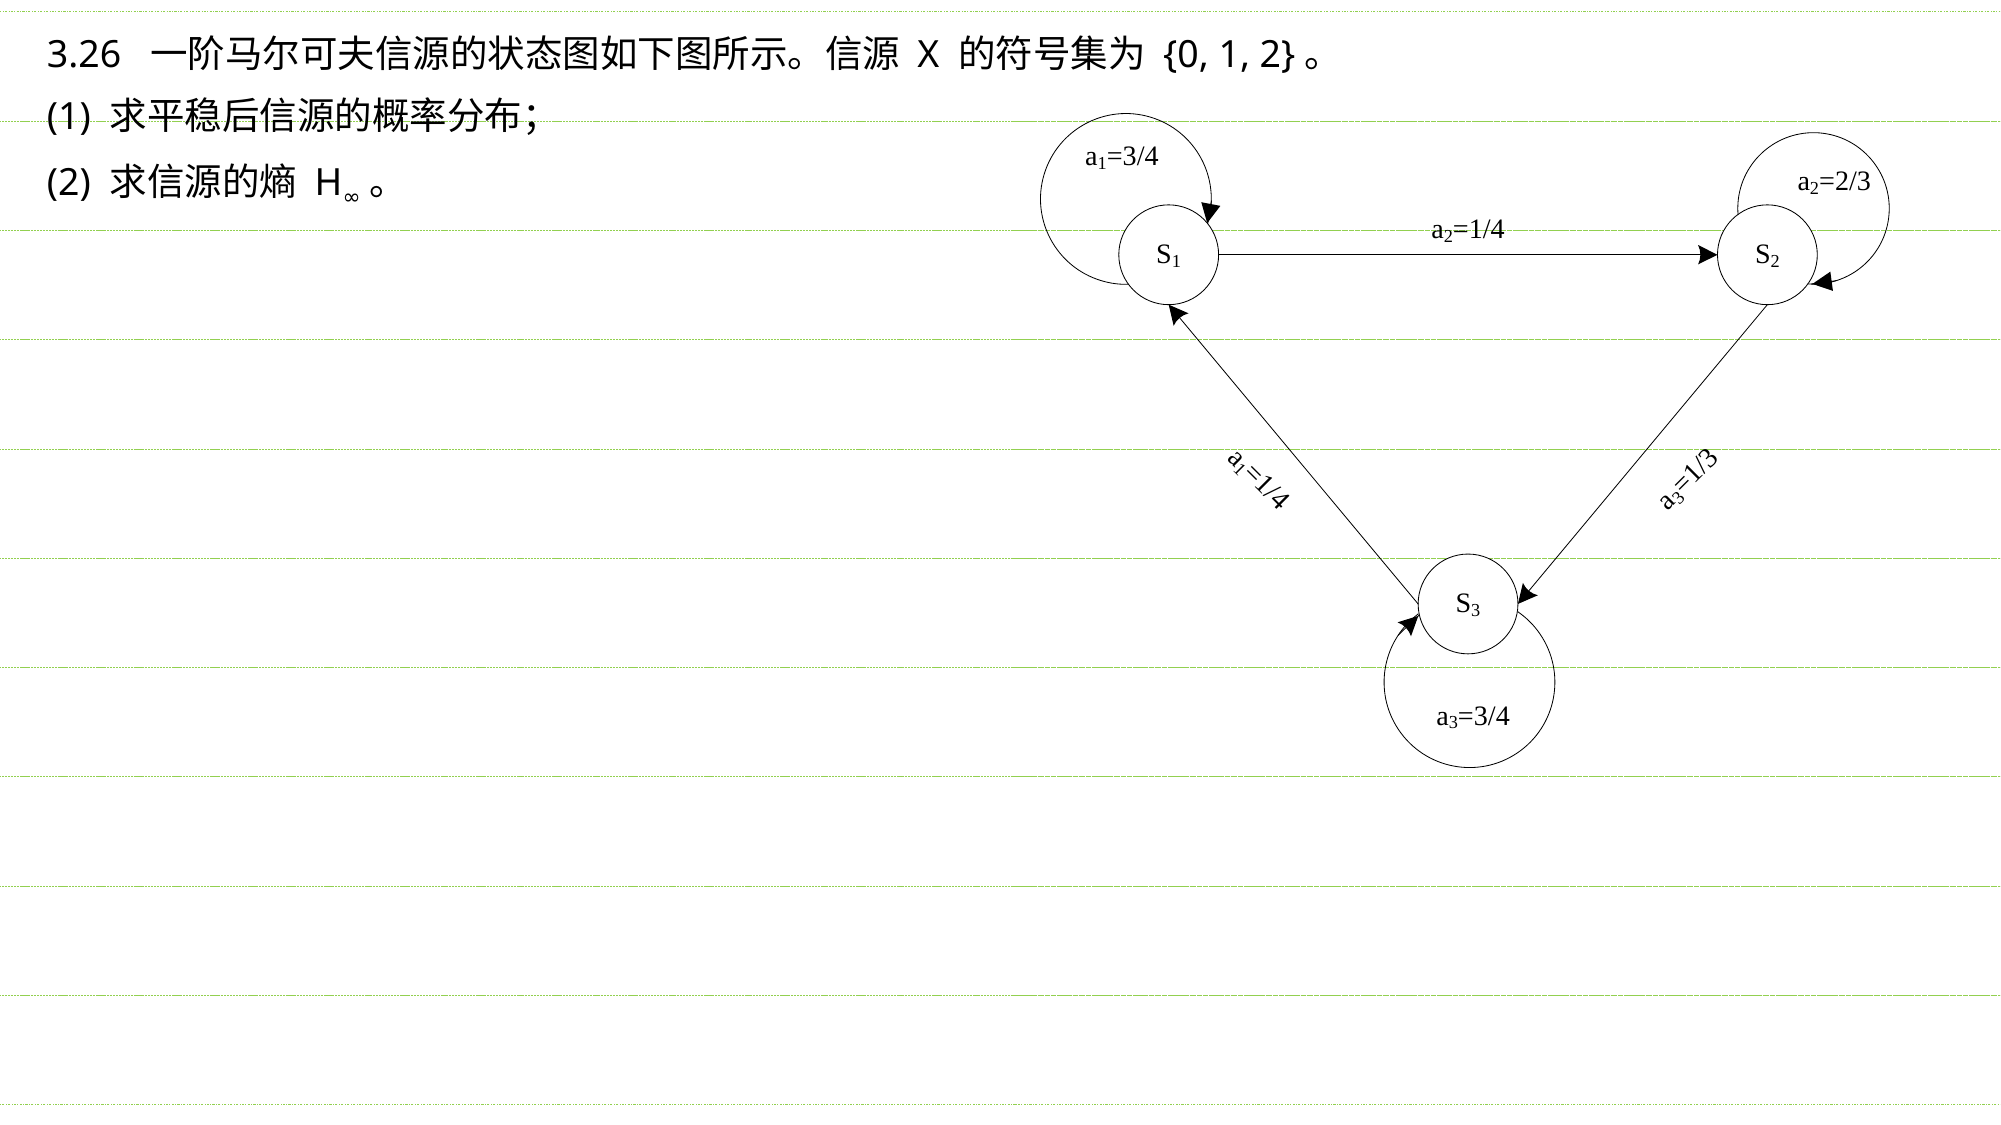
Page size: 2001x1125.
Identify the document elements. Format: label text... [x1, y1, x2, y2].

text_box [970, 62, 1971, 825]
list 3.26 一阶马尔可夫信源的状态图如下图所示。信源 X 的符号集为 {0, 1, 2}。 (1) 求平稳后信源的概率分布； (2) 求信源的熵 H∞。 [32, 28, 1971, 1102]
